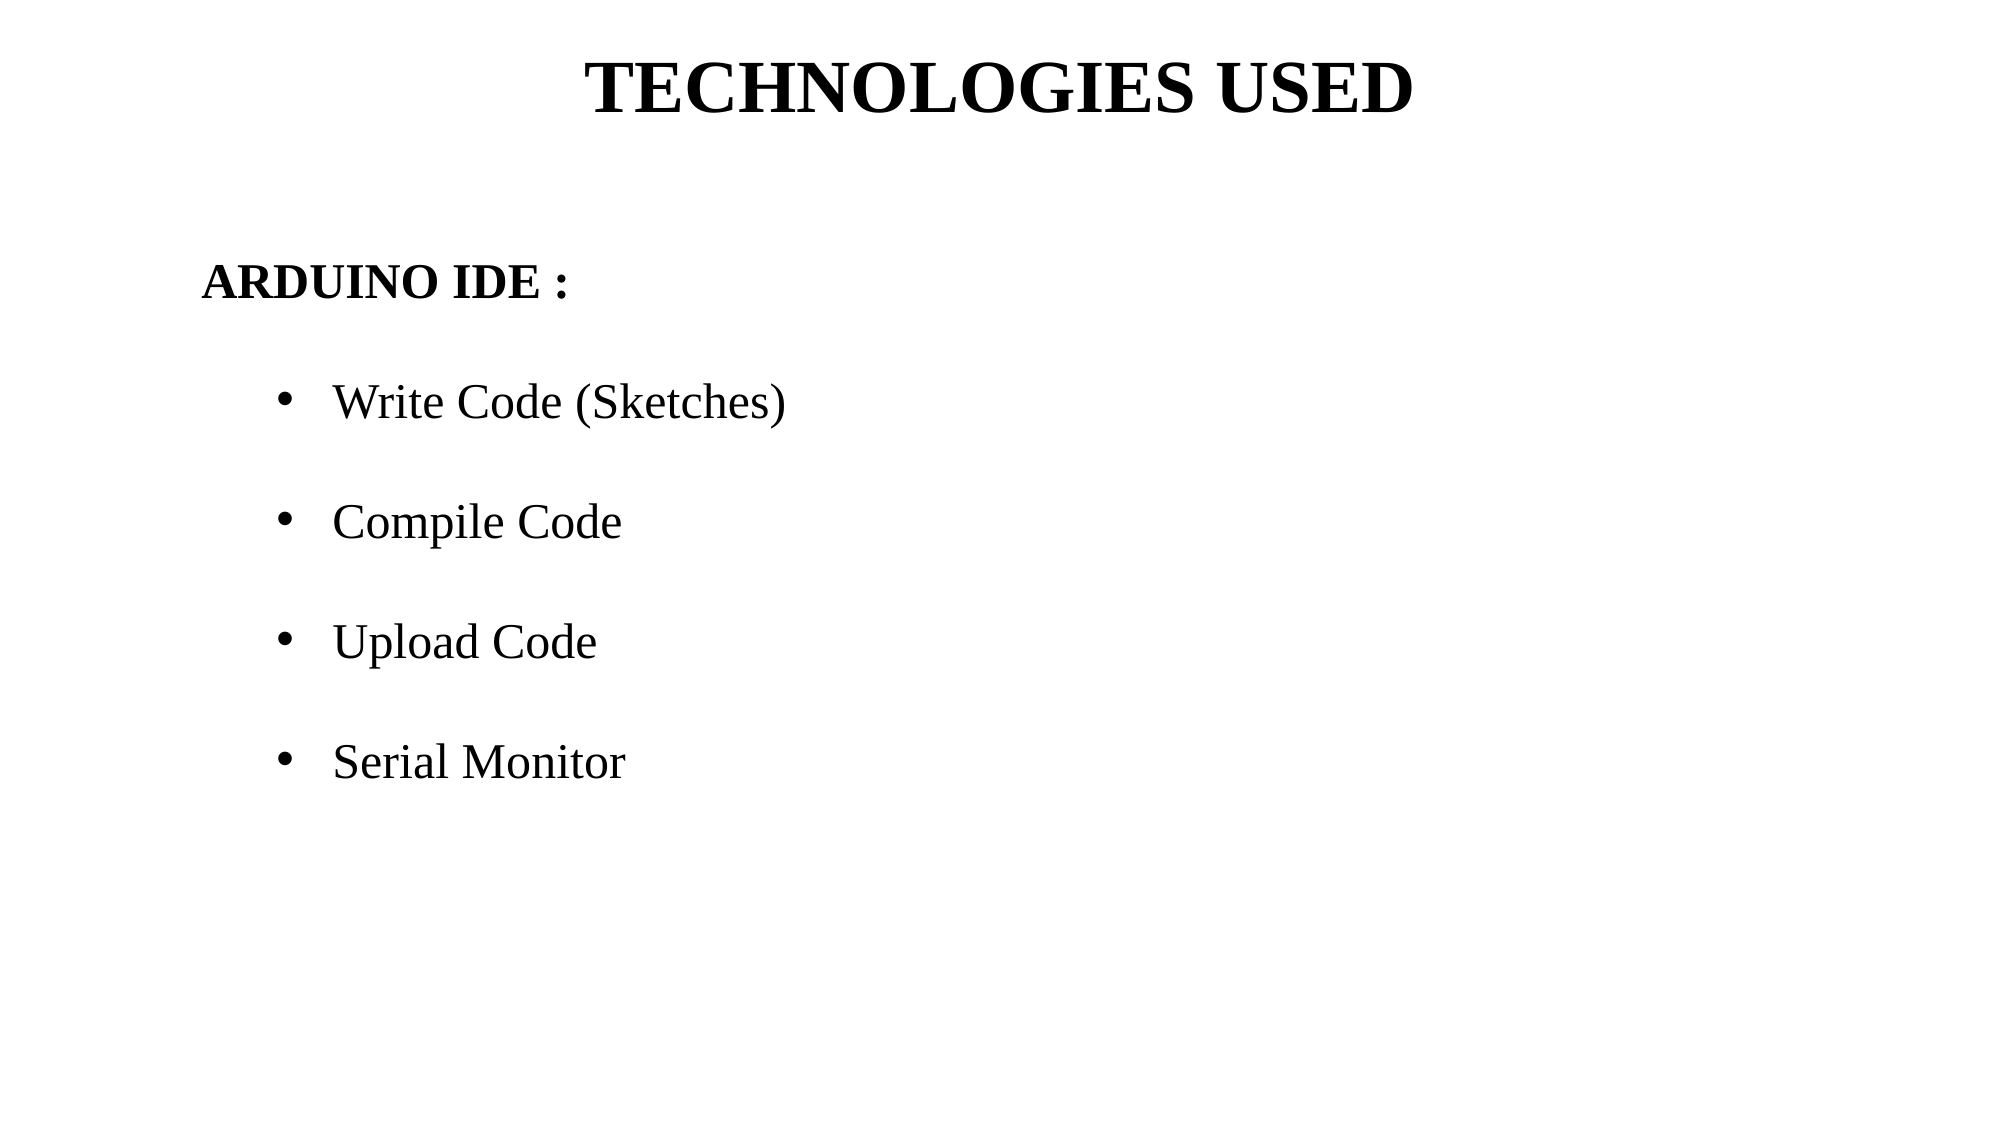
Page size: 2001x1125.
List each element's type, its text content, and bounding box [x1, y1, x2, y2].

text_box ARDUINO IDE : Write Code (Sketches) Compile Code Upload Code Serial Monitor [111, 241, 1977, 796]
text_box TECHNOLOGIES USED [441, 30, 1559, 136]
